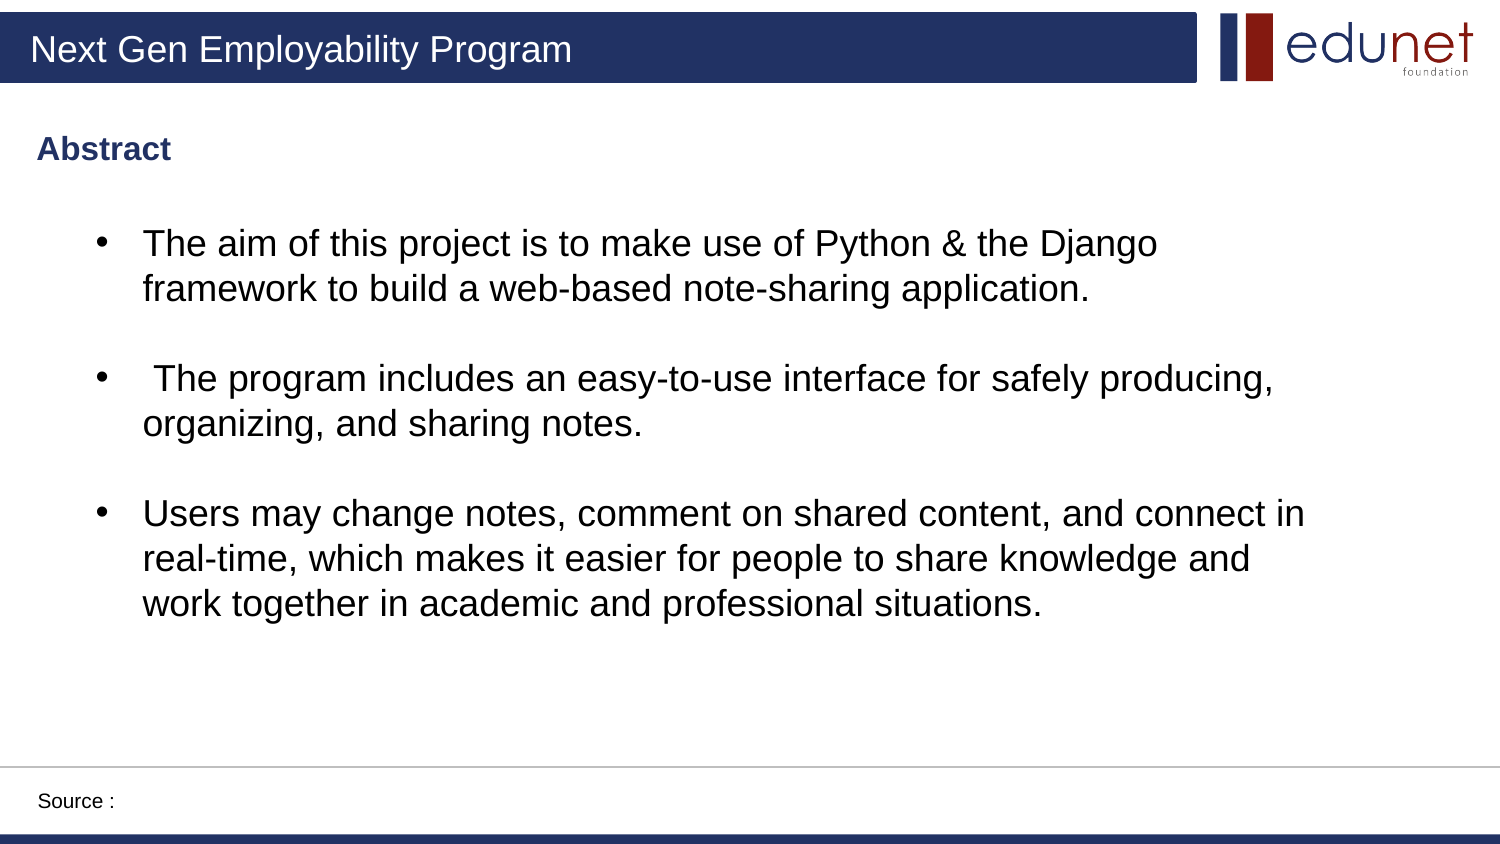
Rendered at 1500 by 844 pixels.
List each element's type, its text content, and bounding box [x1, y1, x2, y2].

text_box The aim of this project is to make use of Python & the Django framework to build a web-based note-sharing application. The program includes an easy-to-use interface for safely producing, organizing, and sharing notes. Users may change notes, comment on shared content, and connect in real-time, which makes it easier for people to share knowledge and work together in academic and professional situations. [80, 211, 1349, 632]
picture [1279, 14, 1482, 83]
text_box Source : [22, 776, 139, 826]
title Abstract [21, 111, 504, 165]
